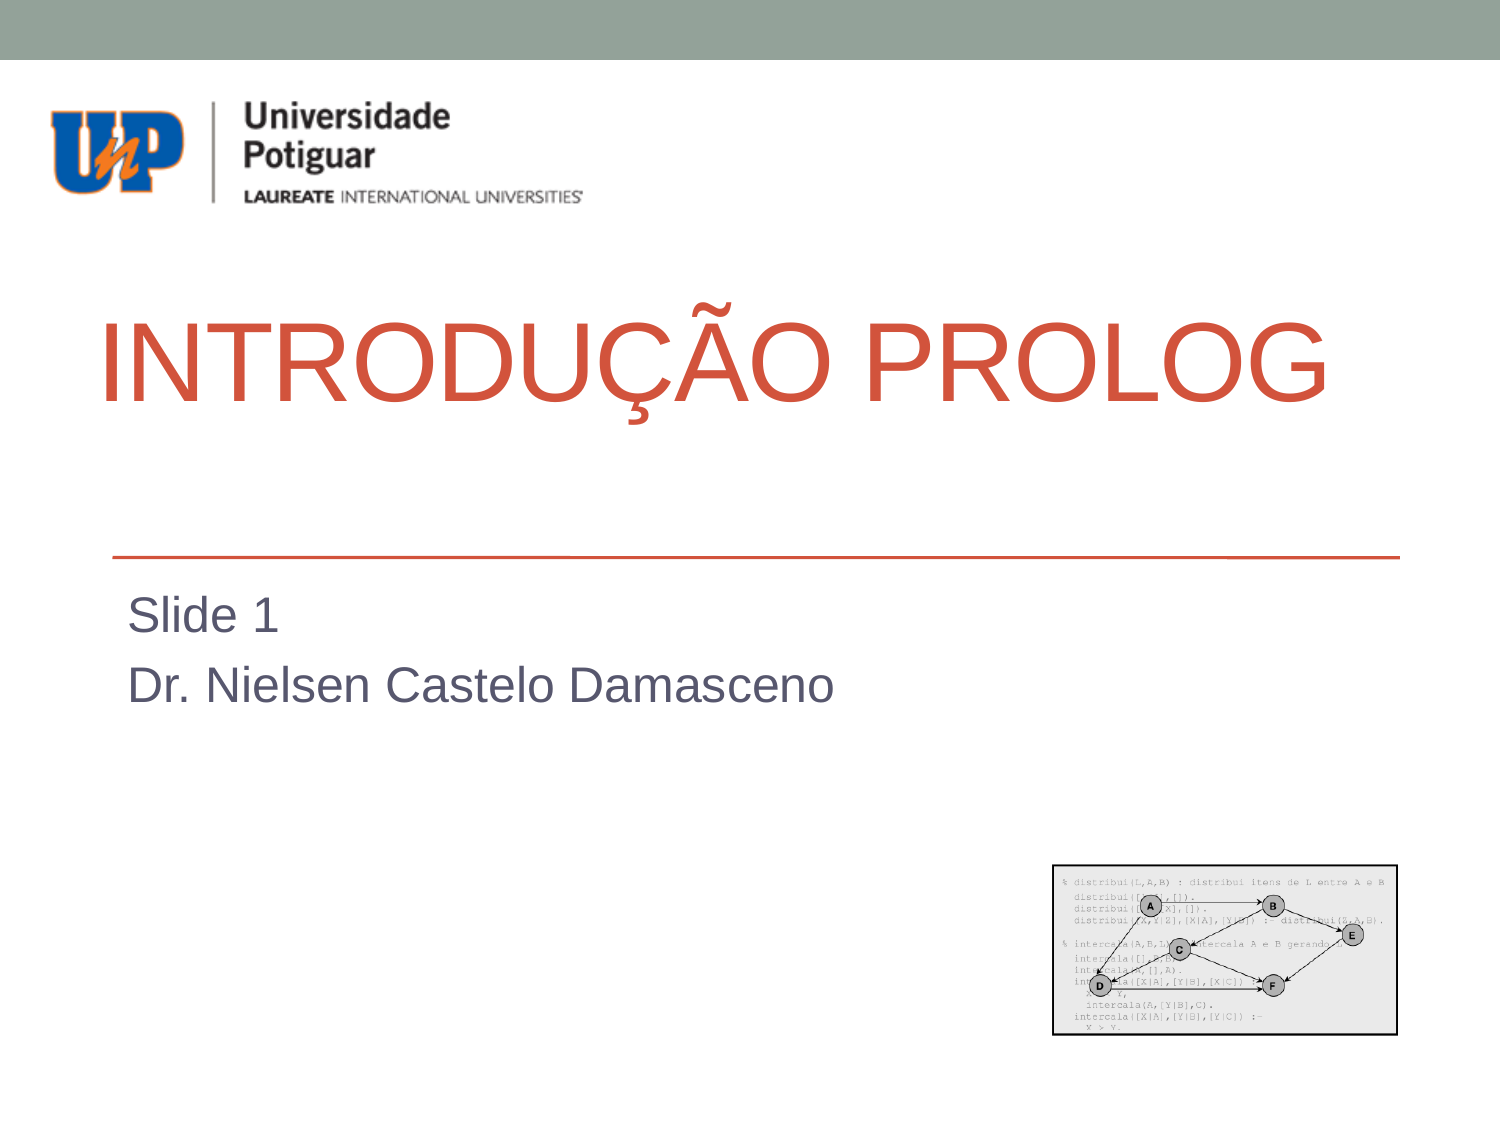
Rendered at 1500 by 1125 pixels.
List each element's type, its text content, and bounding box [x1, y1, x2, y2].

picture [29, 77, 594, 224]
subtitle Slide 1 Dr. Nielsen Castelo Damasceno [112, 575, 1163, 863]
title Introdução prolog [29, 115, 1400, 432]
picture [1050, 862, 1401, 1039]
